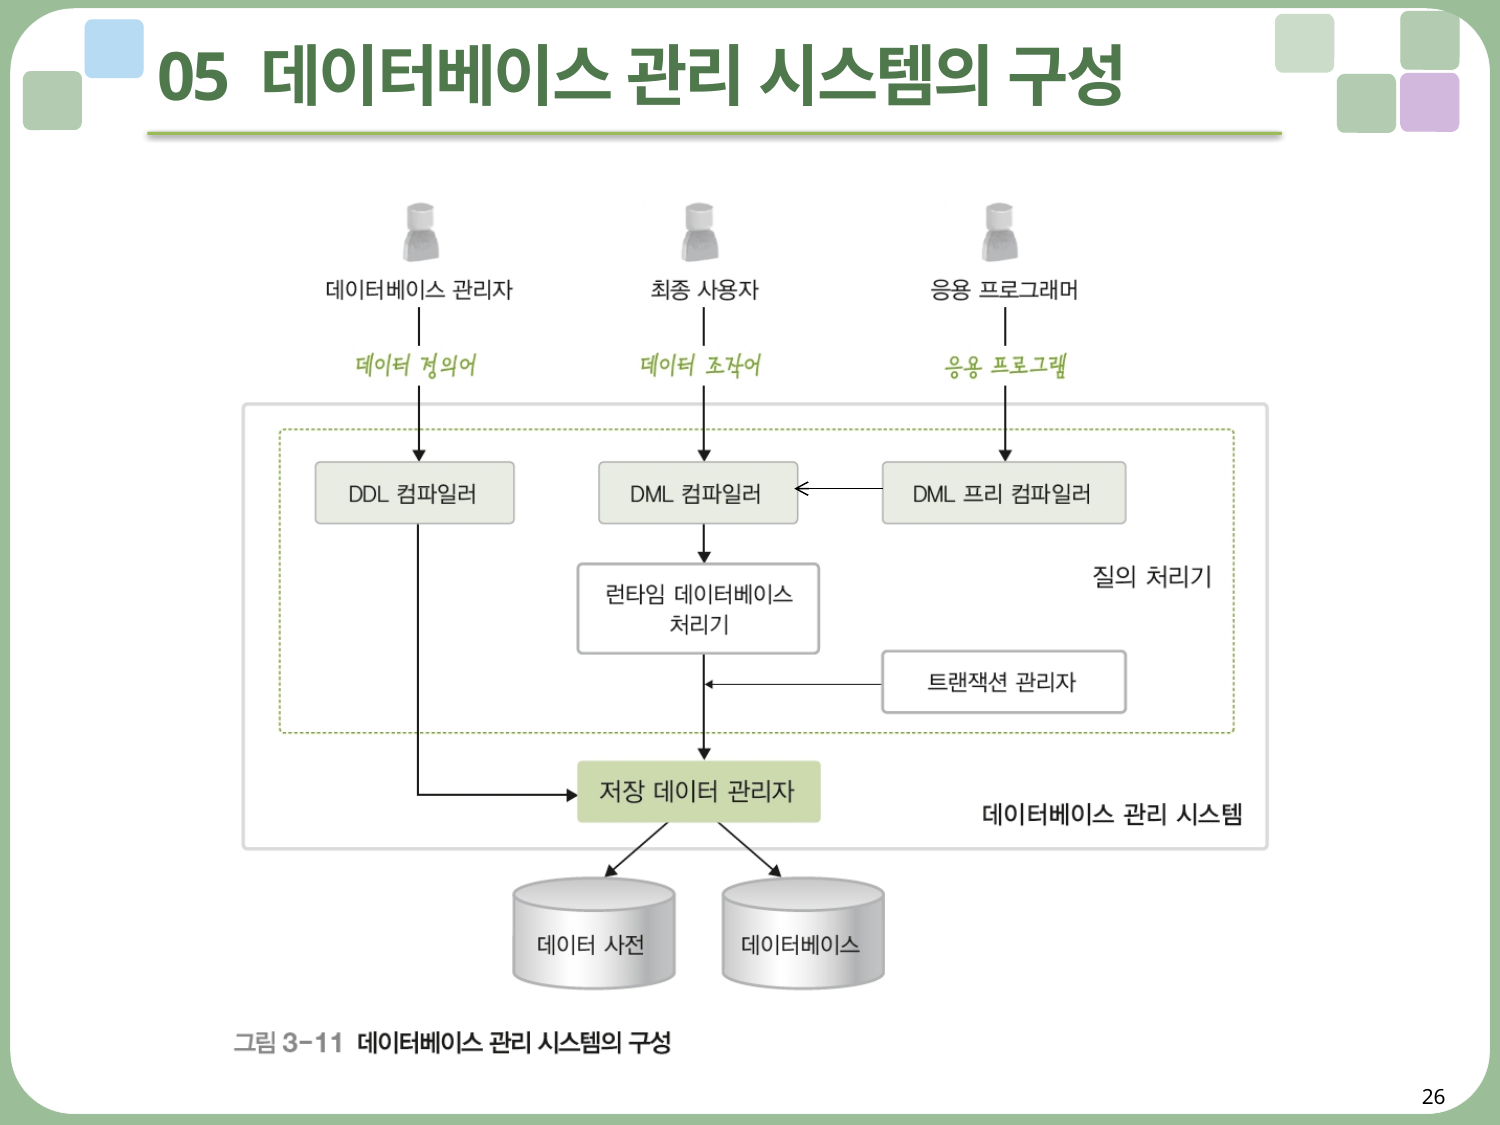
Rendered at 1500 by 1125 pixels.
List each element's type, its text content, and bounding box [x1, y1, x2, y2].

title 05 데이터베이스 관리 시스템의 구성 [142, 25, 1459, 123]
picture [0, 0, 1500, 1125]
